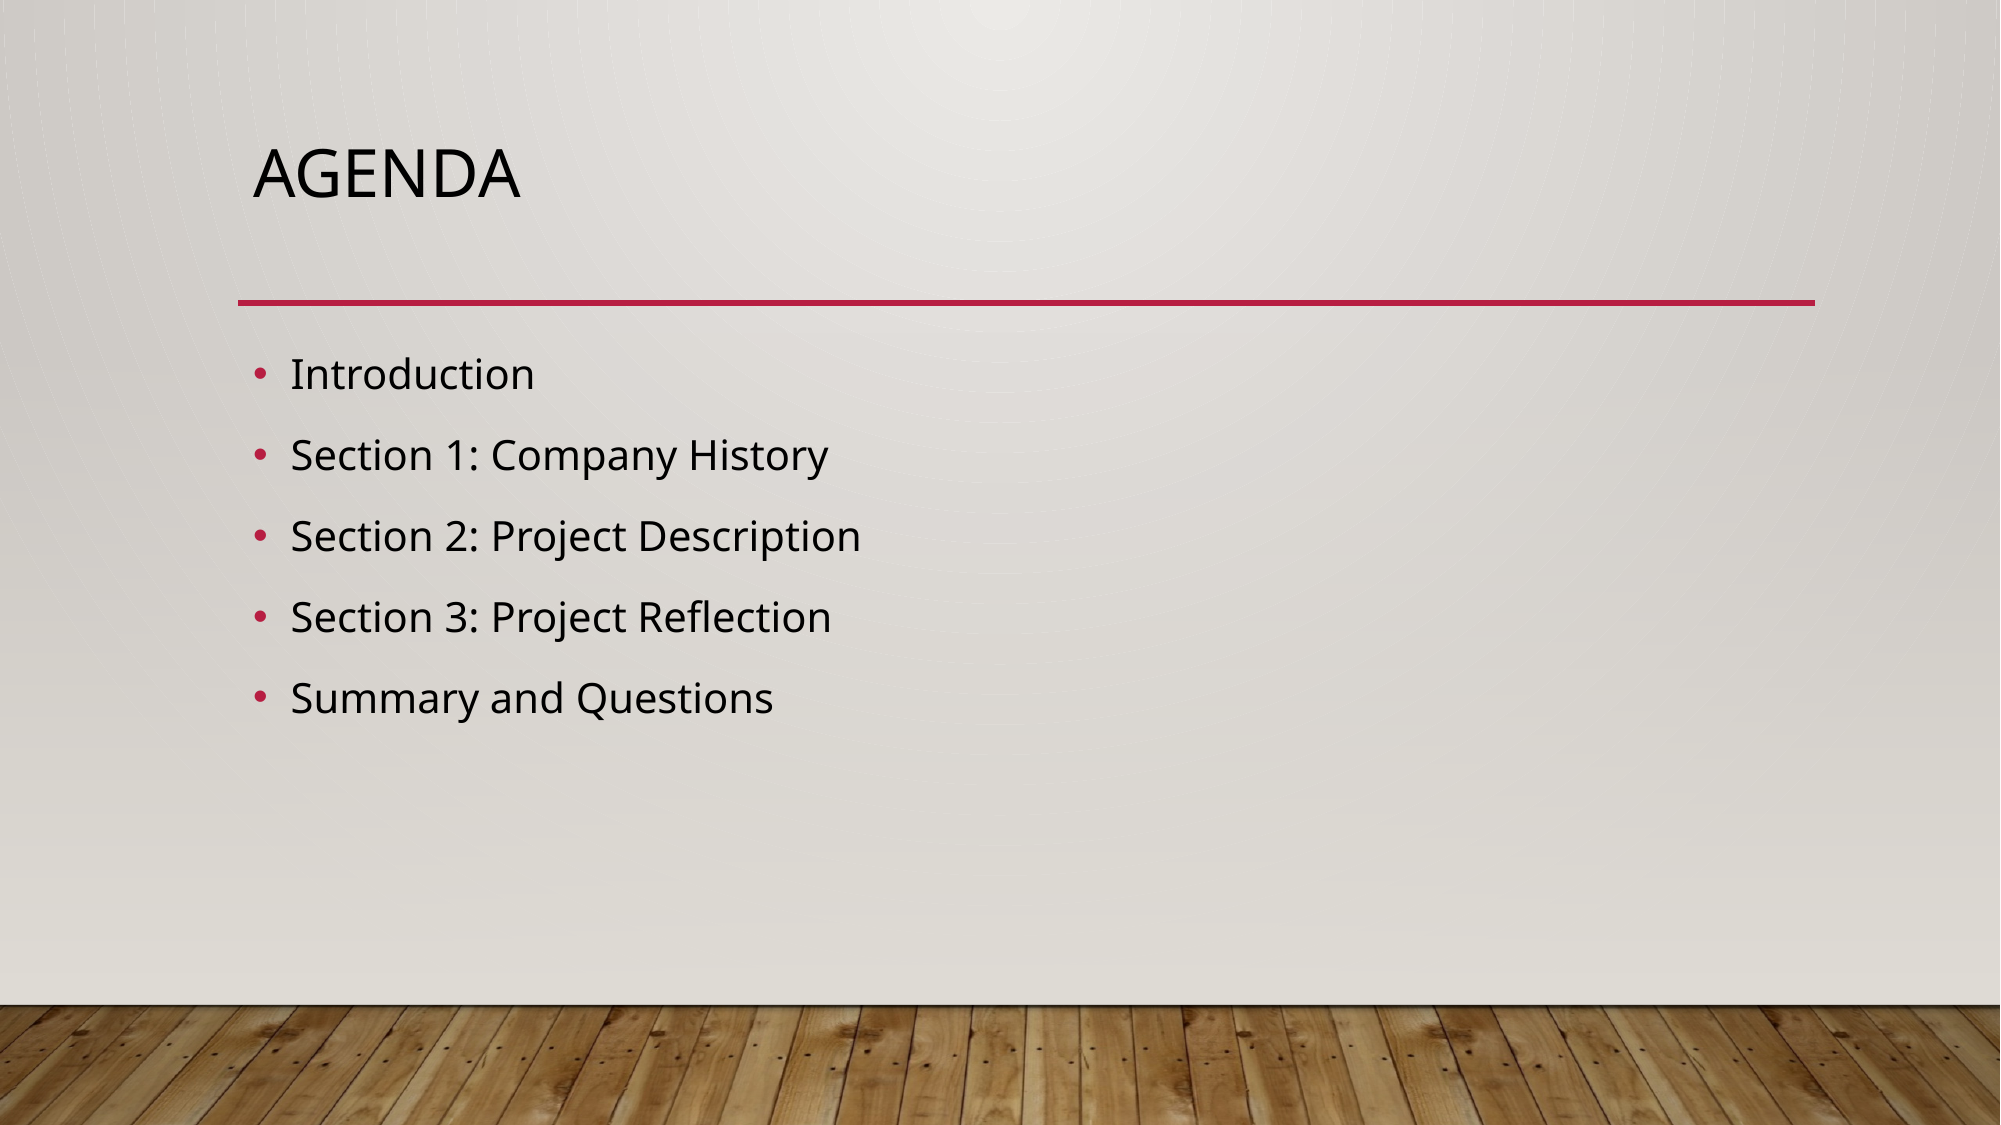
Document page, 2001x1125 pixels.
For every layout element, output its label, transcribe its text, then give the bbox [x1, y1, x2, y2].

picture [0, 1005, 2000, 1125]
list Introduction Section 1: Company History Section 2: Project Description Section 3: Project Reflection Summary and Questions [238, 330, 1814, 897]
title Agenda [238, 131, 1814, 305]
